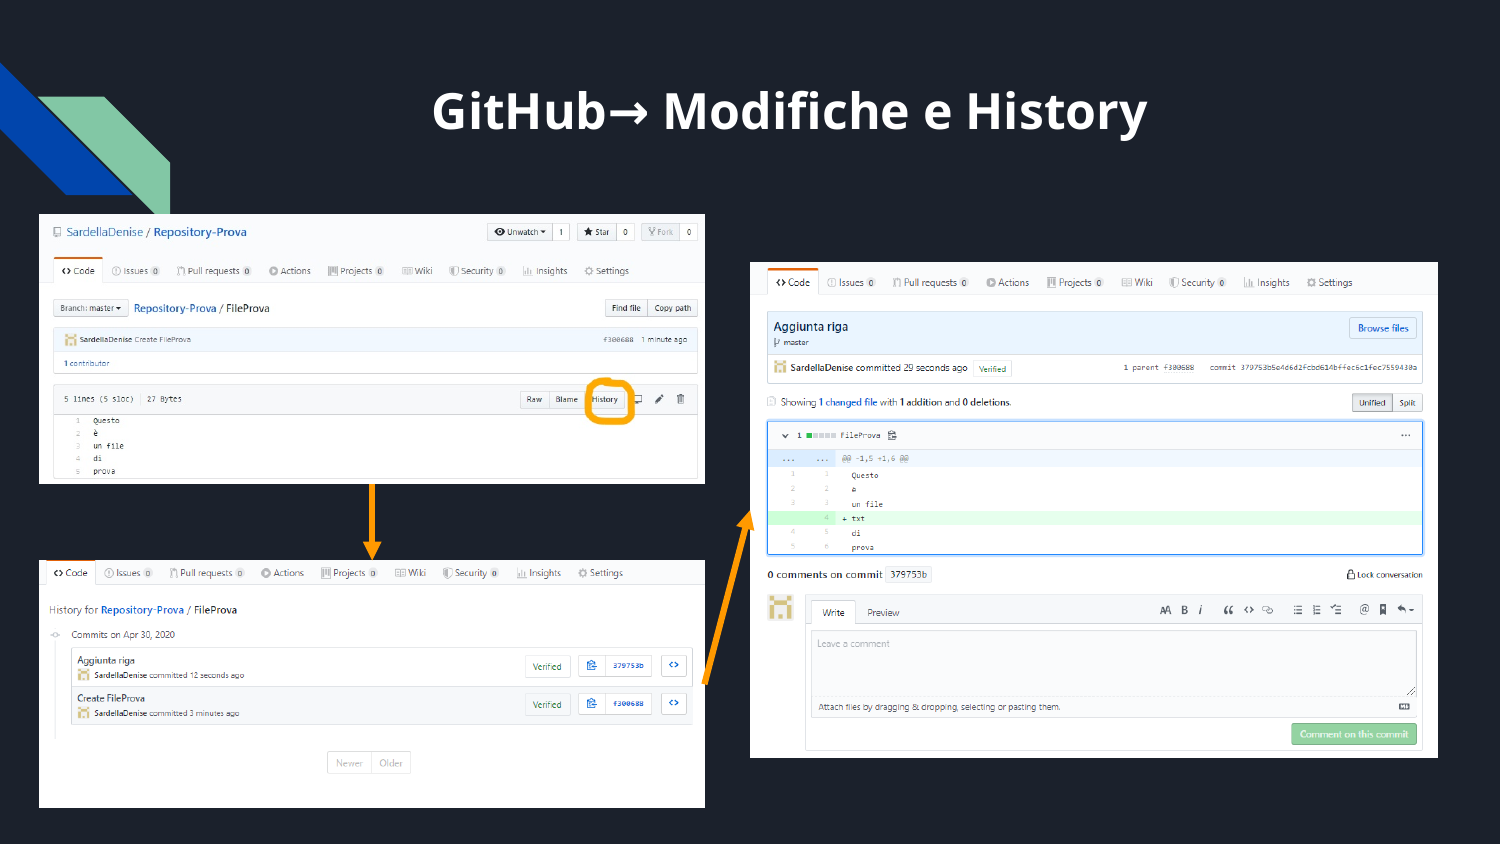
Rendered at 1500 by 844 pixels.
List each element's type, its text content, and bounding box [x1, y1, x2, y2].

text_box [704, 510, 751, 685]
picture [39, 214, 705, 484]
picture [39, 560, 705, 809]
picture [749, 262, 1438, 759]
title GitHub→ Modifiche e History [212, 64, 1368, 215]
